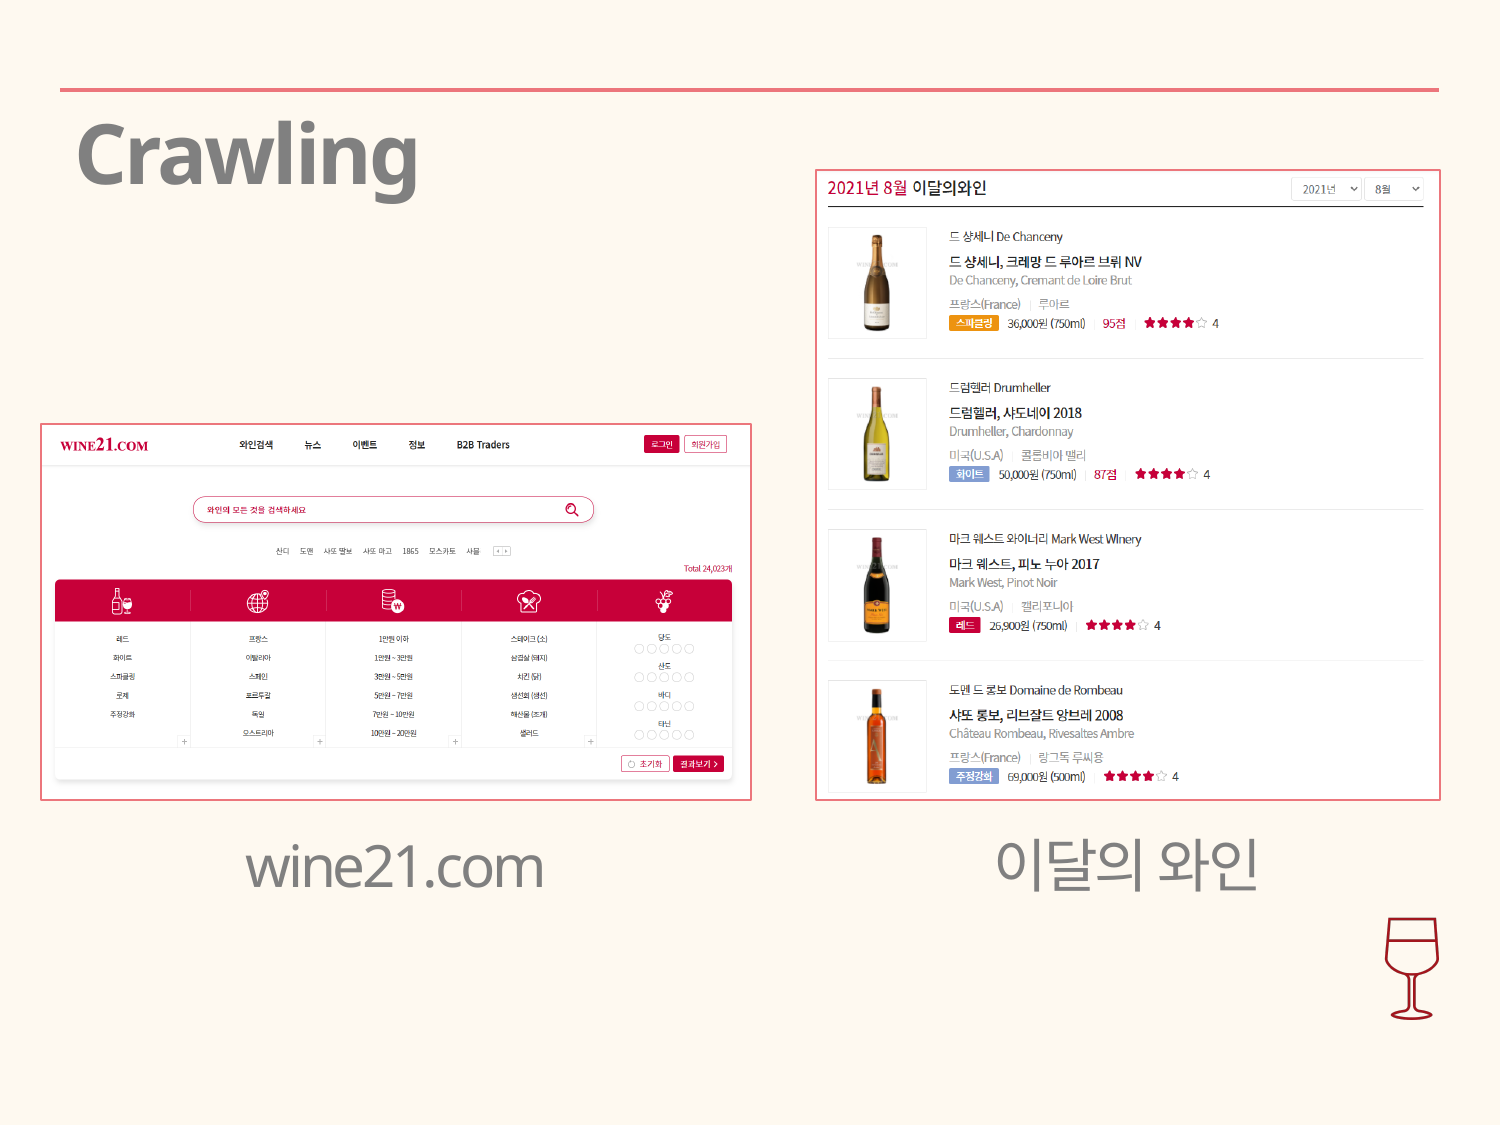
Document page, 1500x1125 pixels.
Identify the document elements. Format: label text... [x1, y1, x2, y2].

picture [41, 425, 751, 799]
text_box 이달의 와인 [955, 816, 1300, 912]
text_box Crawling [59, 103, 1208, 200]
text_box wine21.com [224, 816, 568, 912]
picture [1349, 904, 1475, 1029]
picture [816, 171, 1439, 799]
